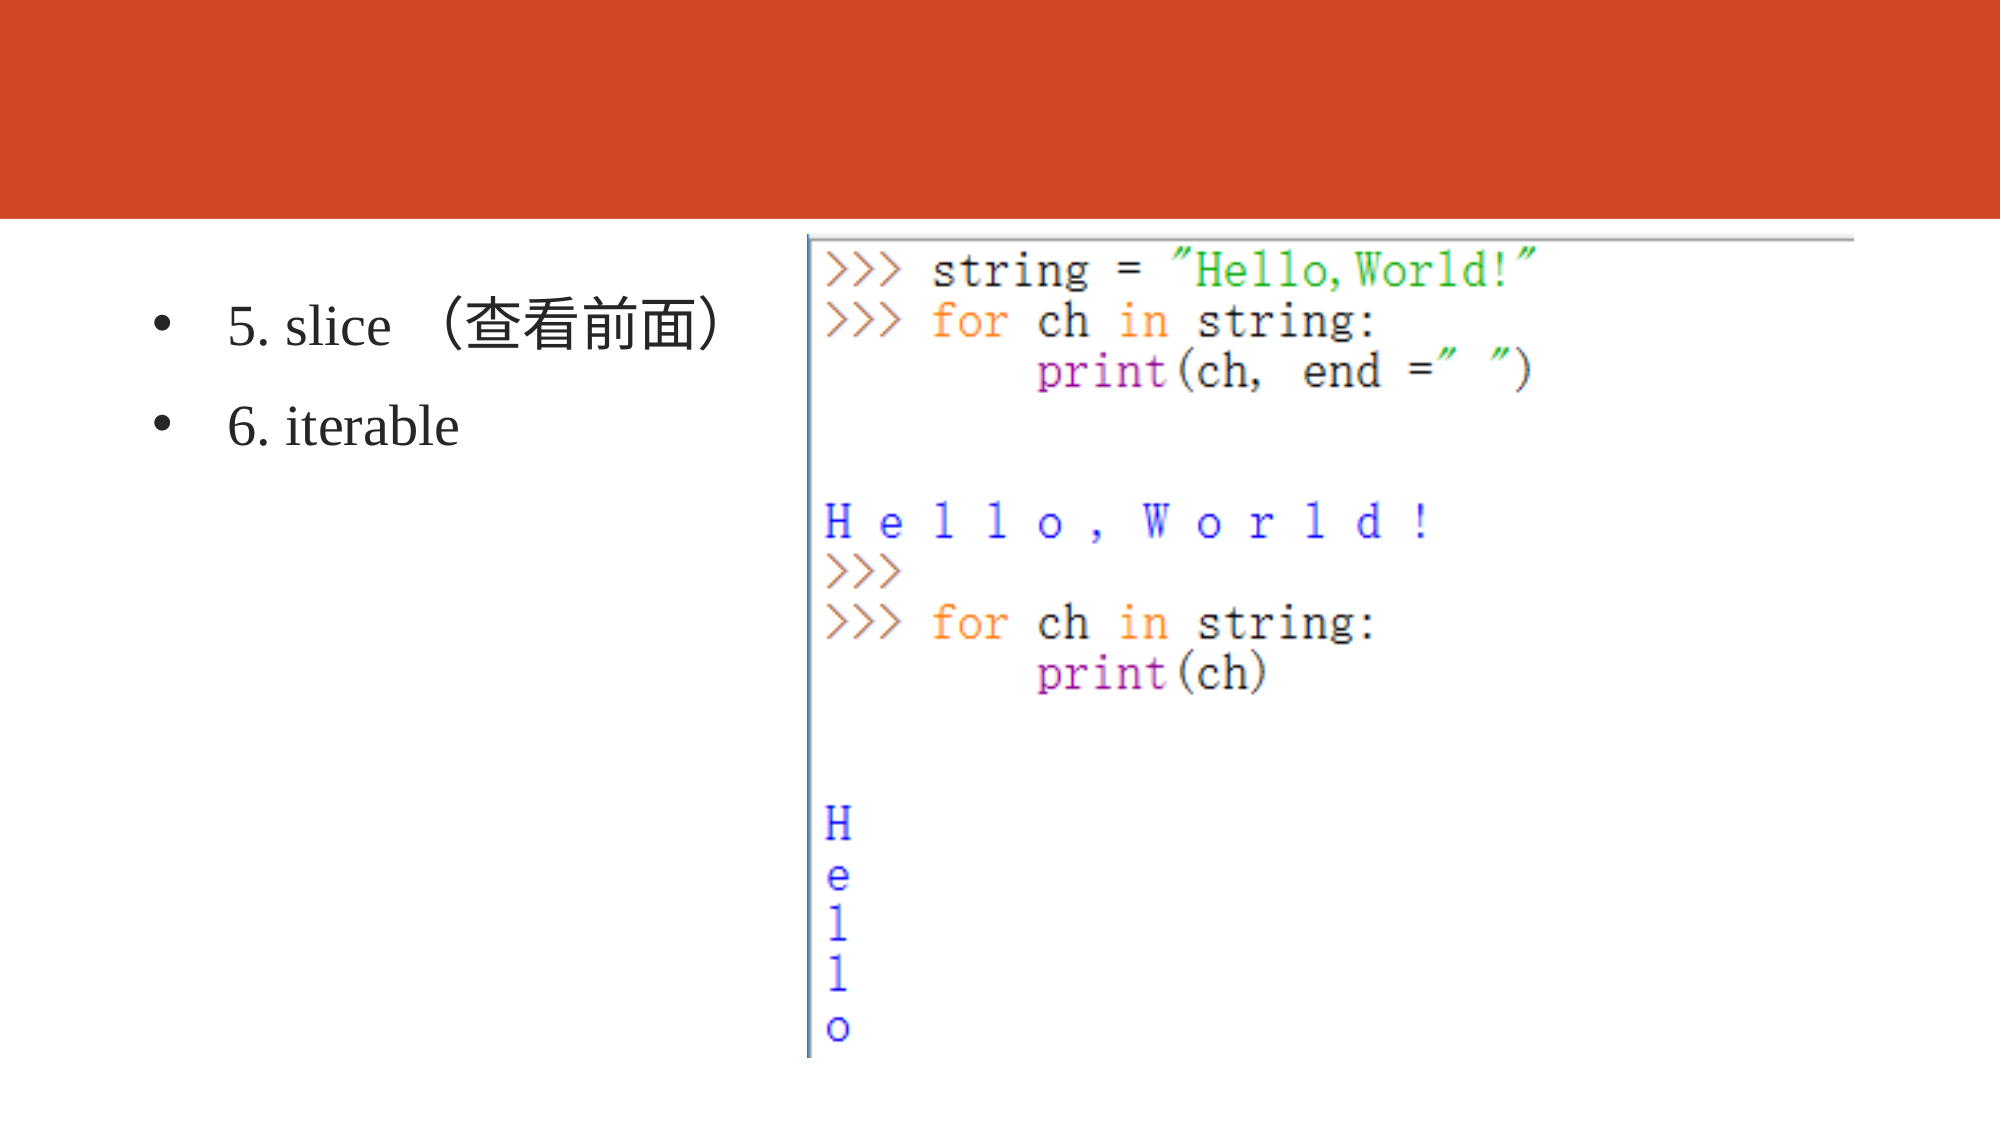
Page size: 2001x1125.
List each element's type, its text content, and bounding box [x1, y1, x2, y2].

picture [807, 234, 1854, 1058]
list 5. slice（查看前面） 6. iterable [137, 299, 807, 1014]
